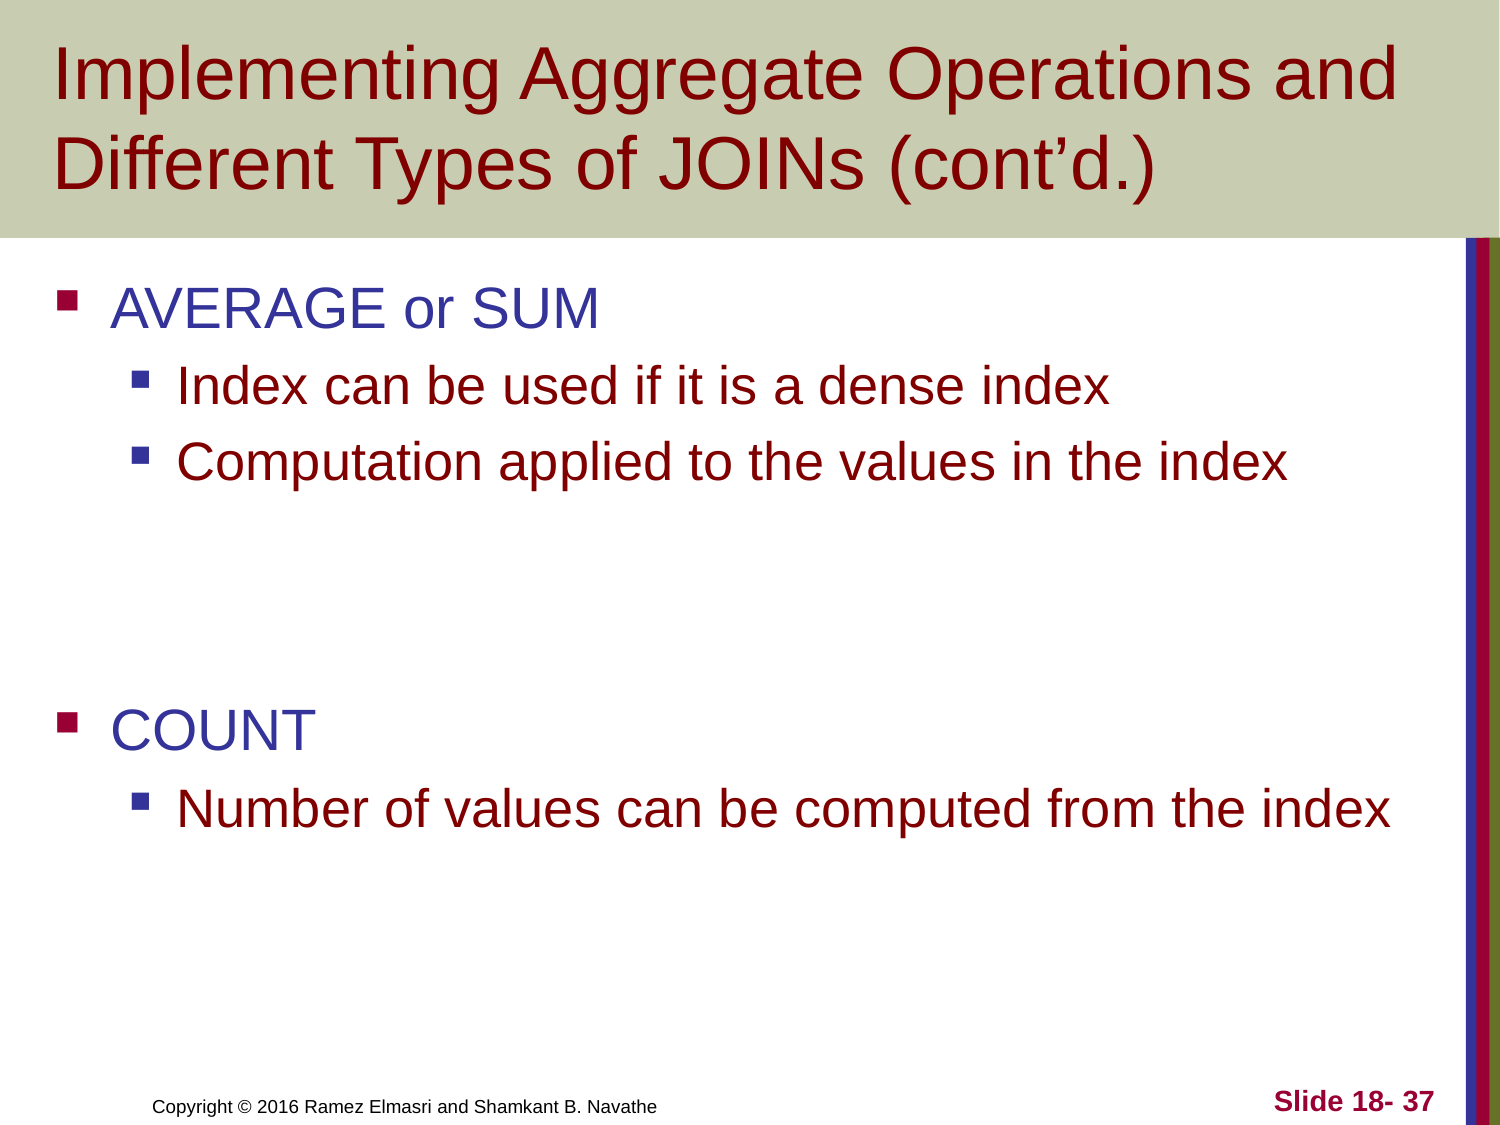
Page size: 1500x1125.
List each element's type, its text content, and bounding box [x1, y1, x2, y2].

title Implementing Aggregate Operations and Different Types of JOINs (cont’d.) [37, 49, 1425, 213]
list AVERAGE or SUM Index can be used if it is a dense index Computation applied to the values in the index COUNT Number of values can be computed from the index [39, 262, 1400, 1013]
slide_number Slide 18- 37 [1137, 1049, 1451, 1125]
